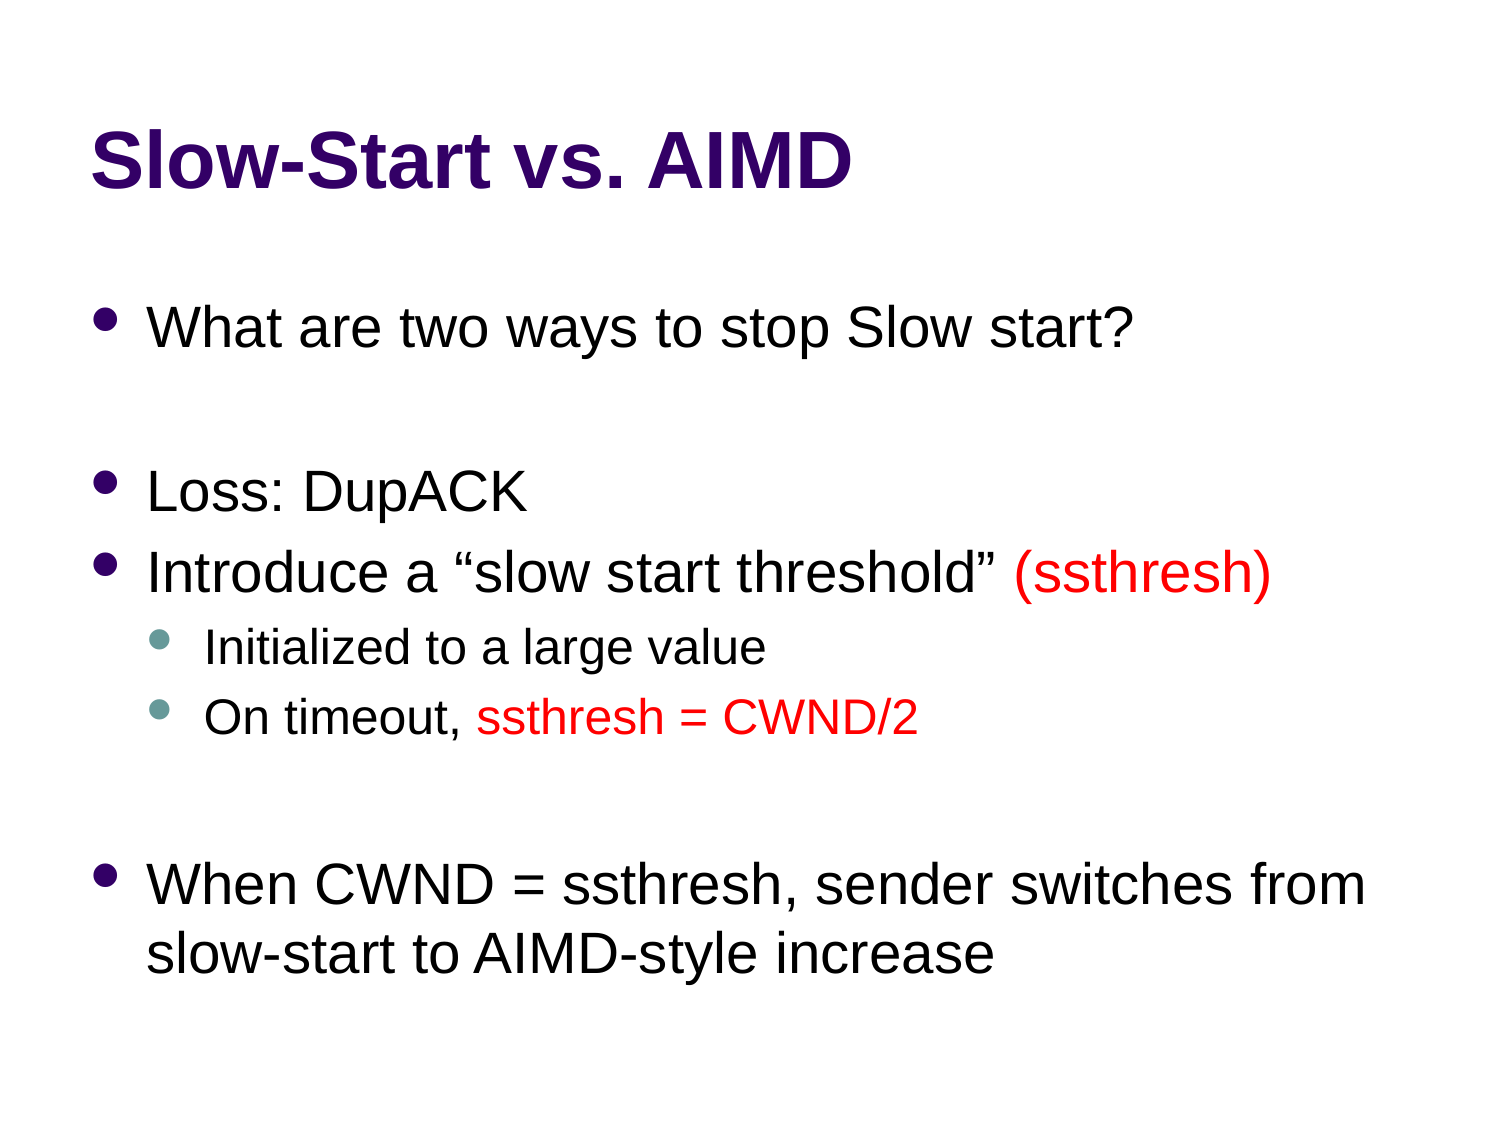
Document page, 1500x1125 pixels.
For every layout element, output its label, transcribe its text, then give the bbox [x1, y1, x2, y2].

list What are two ways to stop Slow start? Loss: DupACK Introduce a “slow start threshold” (ssthresh) Initialized to a large value On timeout, ssthresh = CWND/2 When CWND = ssthresh, sender switches from slow-start to AIMD-style increase [75, 282, 1425, 1006]
title Slow-Start vs. AIMD [75, 20, 1425, 213]
